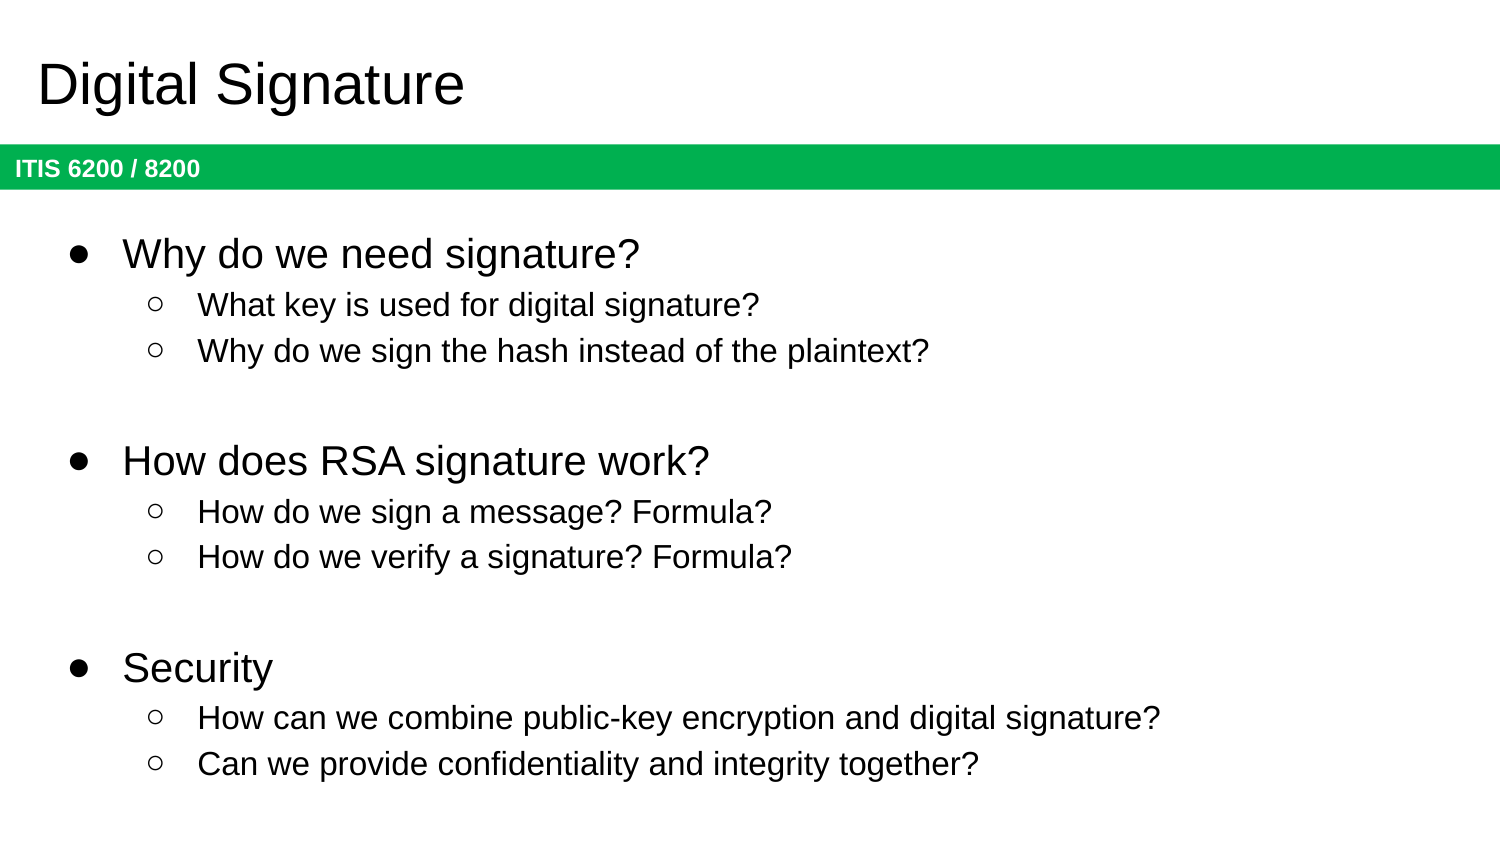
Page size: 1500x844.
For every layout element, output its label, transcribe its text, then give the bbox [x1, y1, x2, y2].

list Why do we need signature? What key is used for digital signature? Why do we sign the hash instead of the plaintext? How does RSA signature work? How do we sign a message? Formula? How do we verify a signature? Formula? Security How can we combine public-key encryption and digital signature? Can we provide confidentiality and integrity together? [32, 204, 1492, 823]
title Digital Signature [16, 44, 1415, 187]
